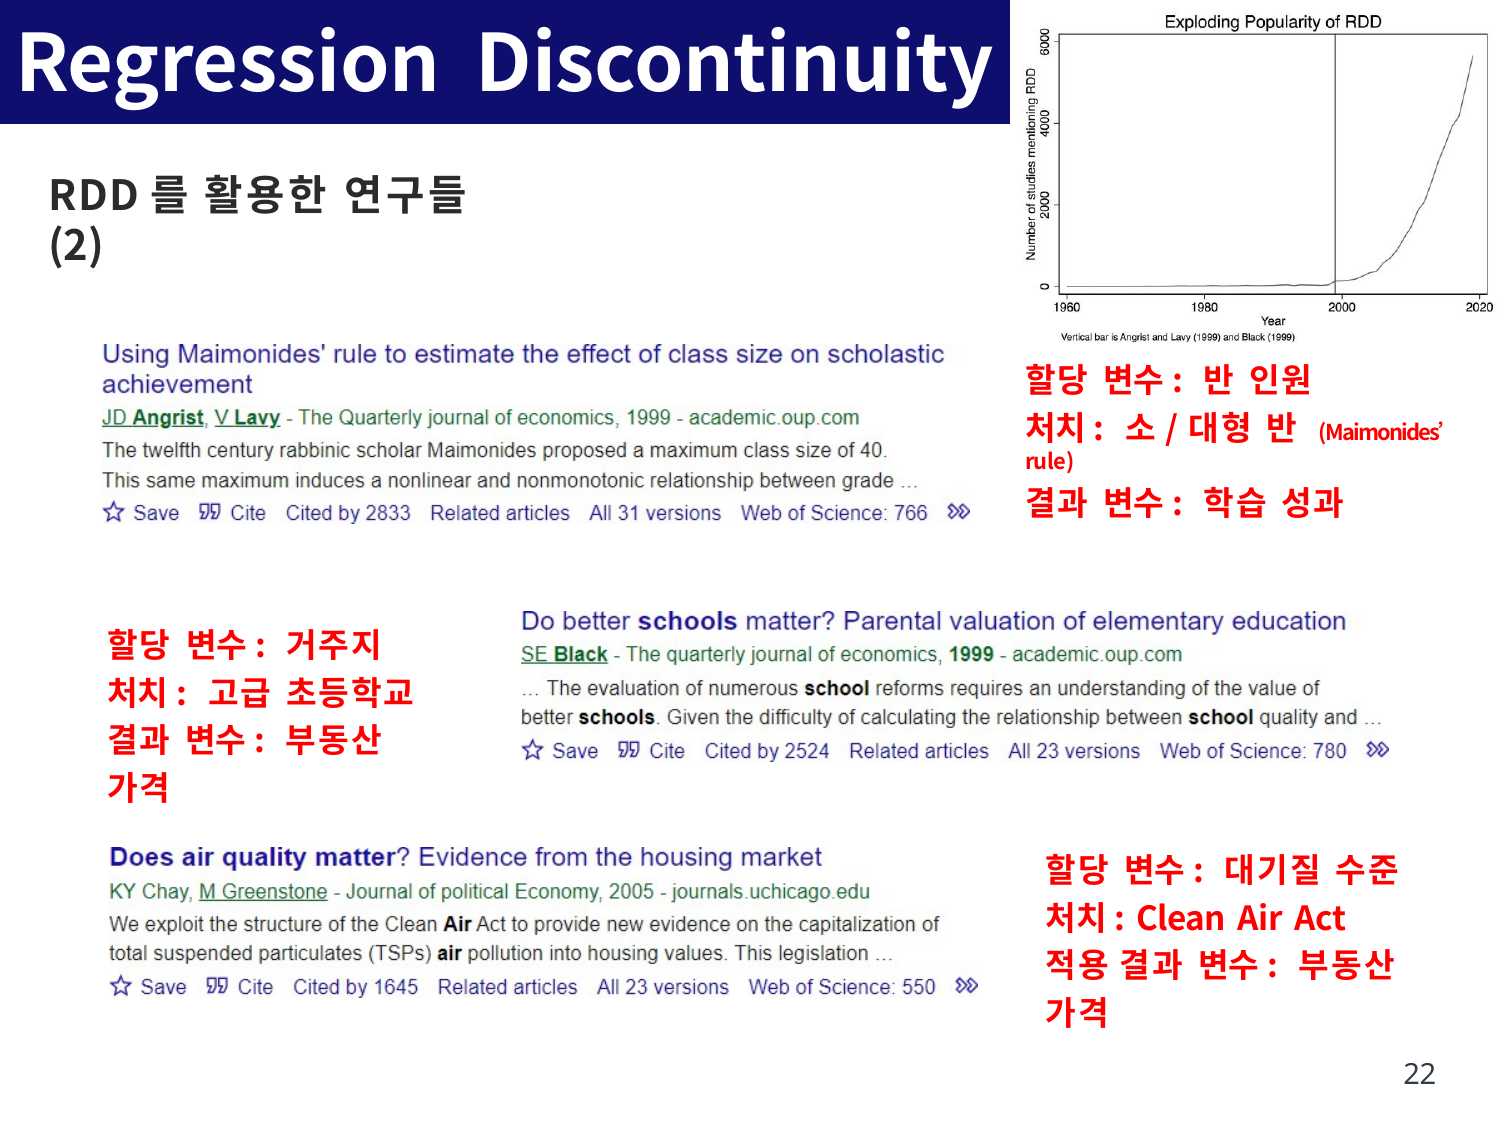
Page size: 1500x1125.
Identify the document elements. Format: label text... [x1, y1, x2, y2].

text_box 할당 변수: 반 인원 처치: 소/대형 반 (Maimonides’ rule) 결과 변수: 학습 성과 [1022, 366, 1484, 522]
title Regression Discontinuity Design [12, 10, 1004, 201]
text_box 할당 변수: 대기질 수준 처치: Clean Air Act 적용 결과 변수: 부동산 가격 [1043, 838, 1423, 1033]
picture [521, 611, 1390, 763]
picture [108, 846, 978, 998]
slide_number 22 [1397, 1050, 1444, 1125]
picture [101, 344, 971, 524]
text_box RDD를 활용한 연구들 (2) [46, 166, 530, 270]
text_box 할당 변수: 거주지 처치: 고급 초등학교 결과 변수: 부동산 가격 [105, 613, 454, 808]
picture [1009, 0, 1500, 357]
